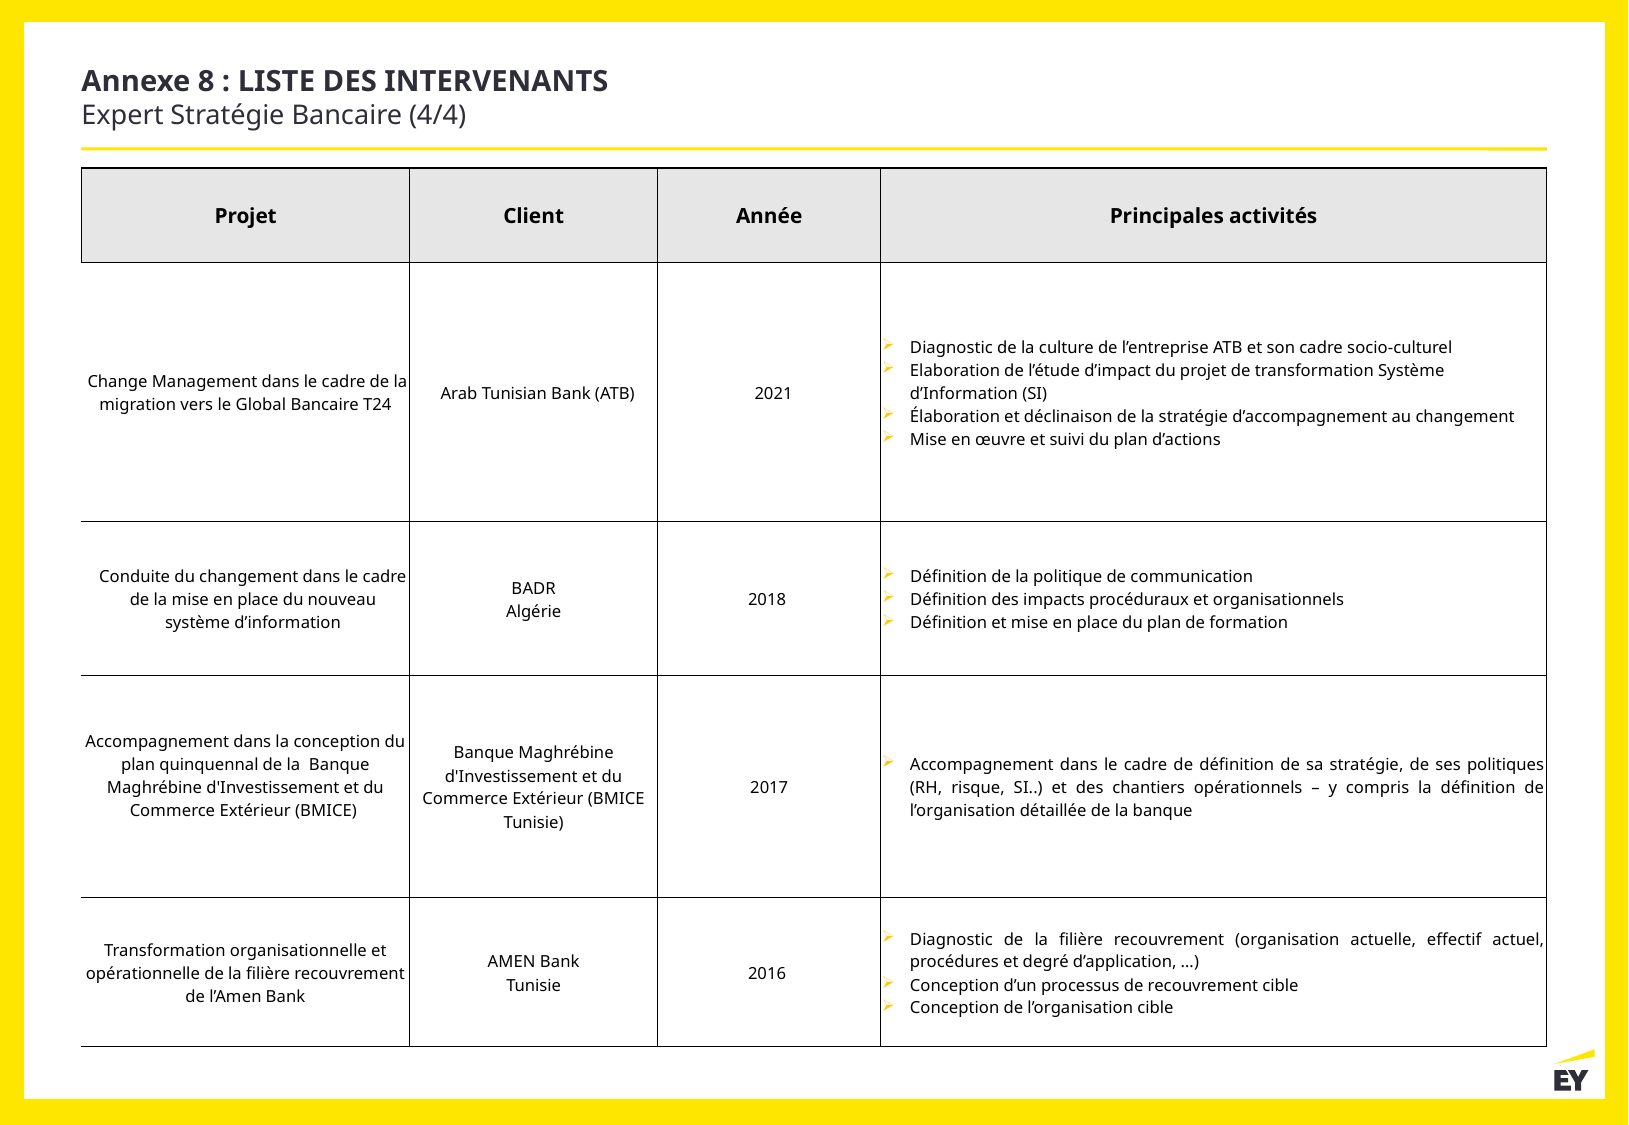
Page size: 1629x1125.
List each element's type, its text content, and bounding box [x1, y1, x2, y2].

table_cell Transformation organisationnelle et opérationnelle de la filière recouvrement de l’Amen Bank [81, 898, 409, 1046]
table_cell 2018 [658, 522, 880, 675]
table_cell Diagnostic de la culture de l’entreprise ATB et son cadre socio-culturel Elaboration de l’étude d’impact du projet de transformation Système d’Information (SI) Élaboration et déclinaison de la stratégie d’accompagnement au changement Mise en œuvre et suivi du plan d’actions [881, 263, 1546, 521]
table_cell Banque Maghrébine d'Investissement et du Commerce Extérieur (BMICE Tunisie) [410, 676, 657, 897]
table_cell Accompagnement dans la conception du plan quinquennal de la Banque Maghrébine d'Investissement et du Commerce Extérieur (BMICE) [81, 676, 409, 897]
table_cell Change Management dans le cadre de la migration vers le Global Bancaire T24 [81, 263, 409, 521]
table_cell Accompagnement dans le cadre de définition de sa stratégie, de ses politiques (RH, risque, SI..) et des chantiers opérationnels – y compris la définition de l’organisation détaillée de la banque [881, 676, 1546, 897]
table_cell Diagnostic de la filière recouvrement (organisation actuelle, effectif actuel, procédures et degré d’application, …) Conception d’un processus de recouvrement cible Conception de l’organisation cible [881, 898, 1546, 1046]
text_box Annexe 8 : LISTE DES INTERVENANTS Expert Stratégie Bancaire (4/4) [81, 47, 1547, 145]
table_cell 2021 [658, 263, 880, 521]
table_cell Définition de la politique de communication Définition des impacts procéduraux et organisationnels Définition et mise en place du plan de formation [881, 522, 1546, 675]
table_cell 2017 [658, 676, 880, 897]
table_header Projet [82, 169, 409, 262]
table_cell BADR Algérie [410, 522, 657, 675]
table_header Année [658, 169, 880, 262]
table_header Principales activités [881, 169, 1546, 262]
table_cell 2016 [658, 898, 880, 1046]
table_cell AMEN Bank Tunisie [410, 898, 657, 1046]
table_cell Arab Tunisian Bank (ATB) [410, 263, 657, 521]
table_header Client [410, 169, 657, 262]
table_cell Conduite du changement dans le cadre de la mise en place du nouveau système d’information [81, 522, 409, 675]
